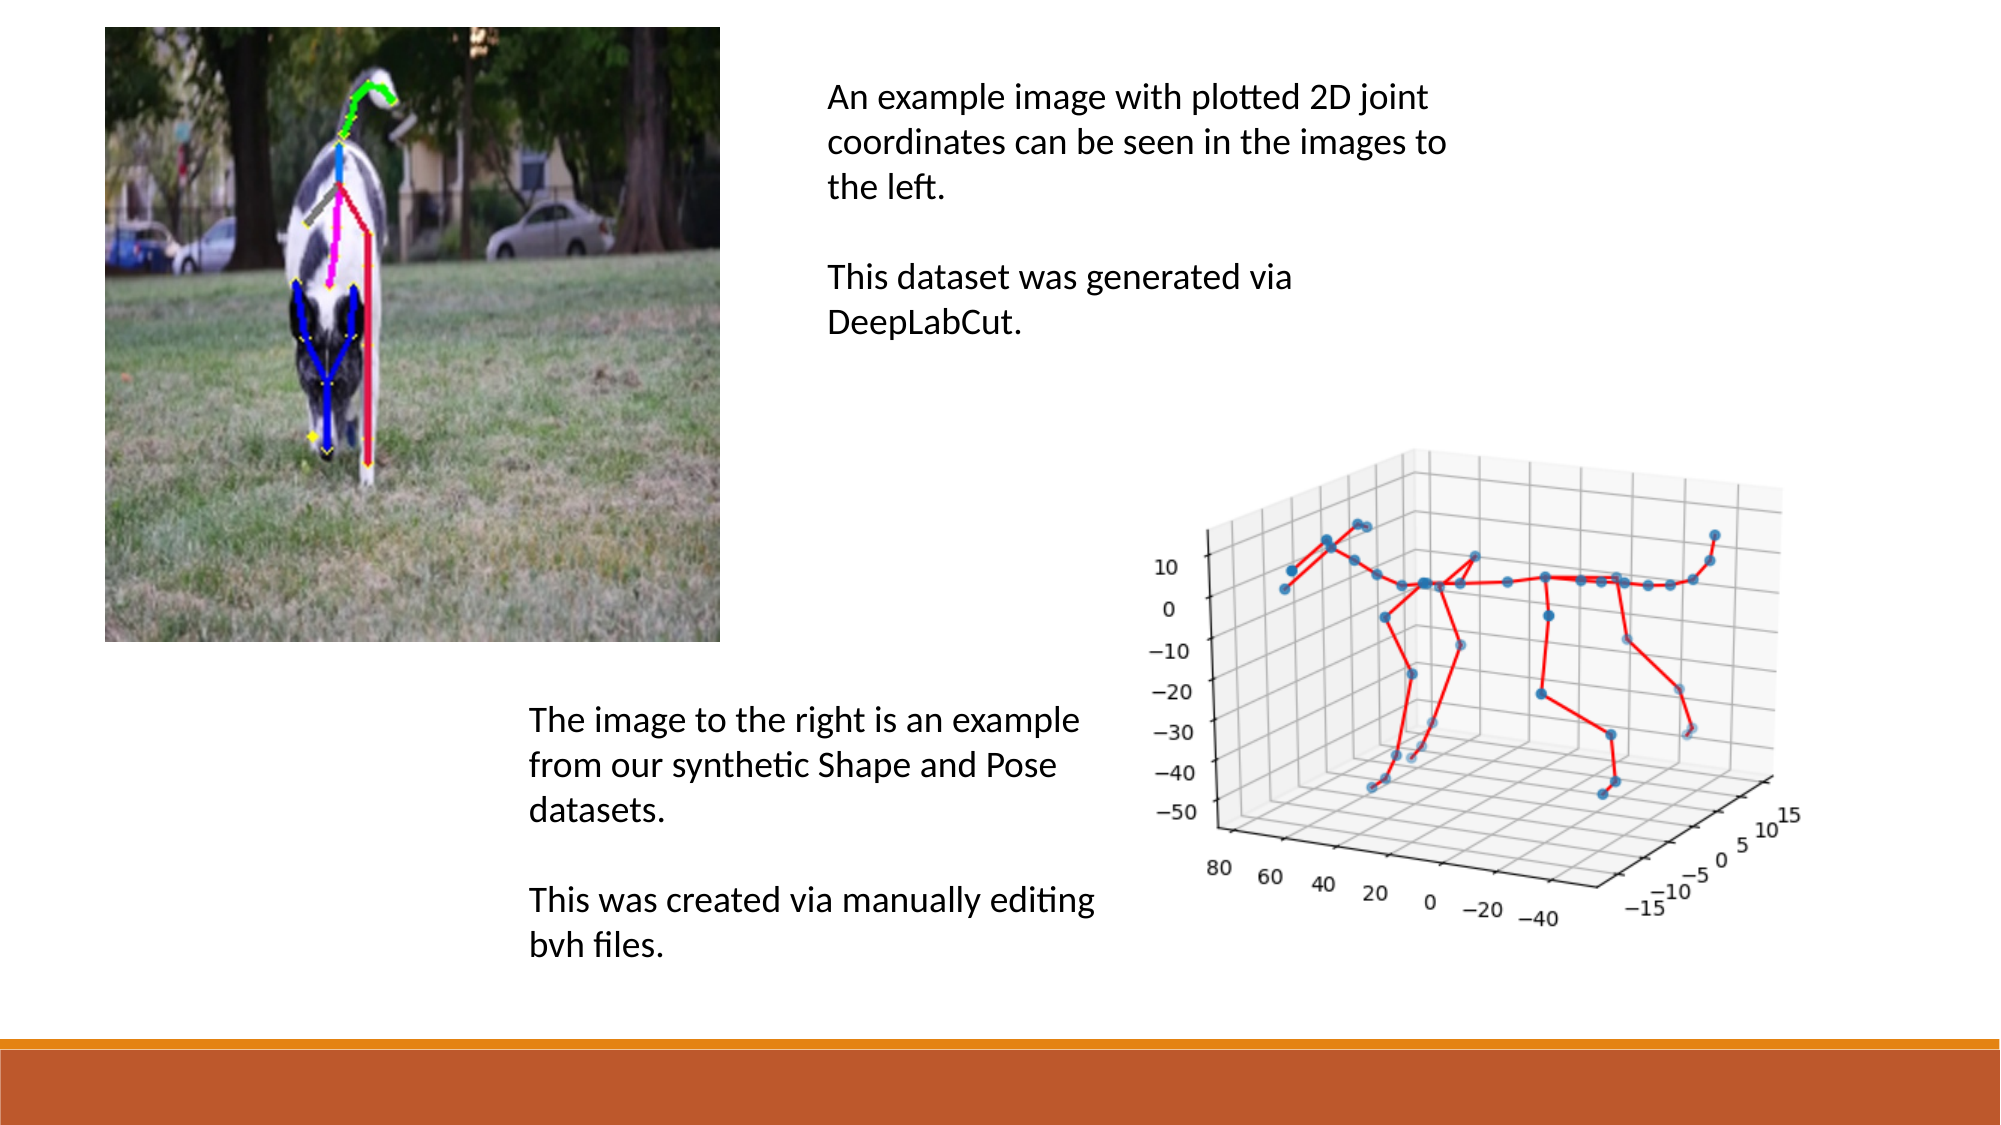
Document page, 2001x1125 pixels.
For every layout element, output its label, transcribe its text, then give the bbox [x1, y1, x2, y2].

picture [999, 302, 1961, 1021]
text_box The image to the right is an example from our synthetic Shape and Pose datasets. This was created via manually editing bvh files. [514, 687, 996, 973]
text_box An example image with plotted 2D joint coordinates can be seen in the images to the left. This dataset was generated via DeepLabCut. [812, 64, 1480, 349]
picture [105, 27, 720, 643]
